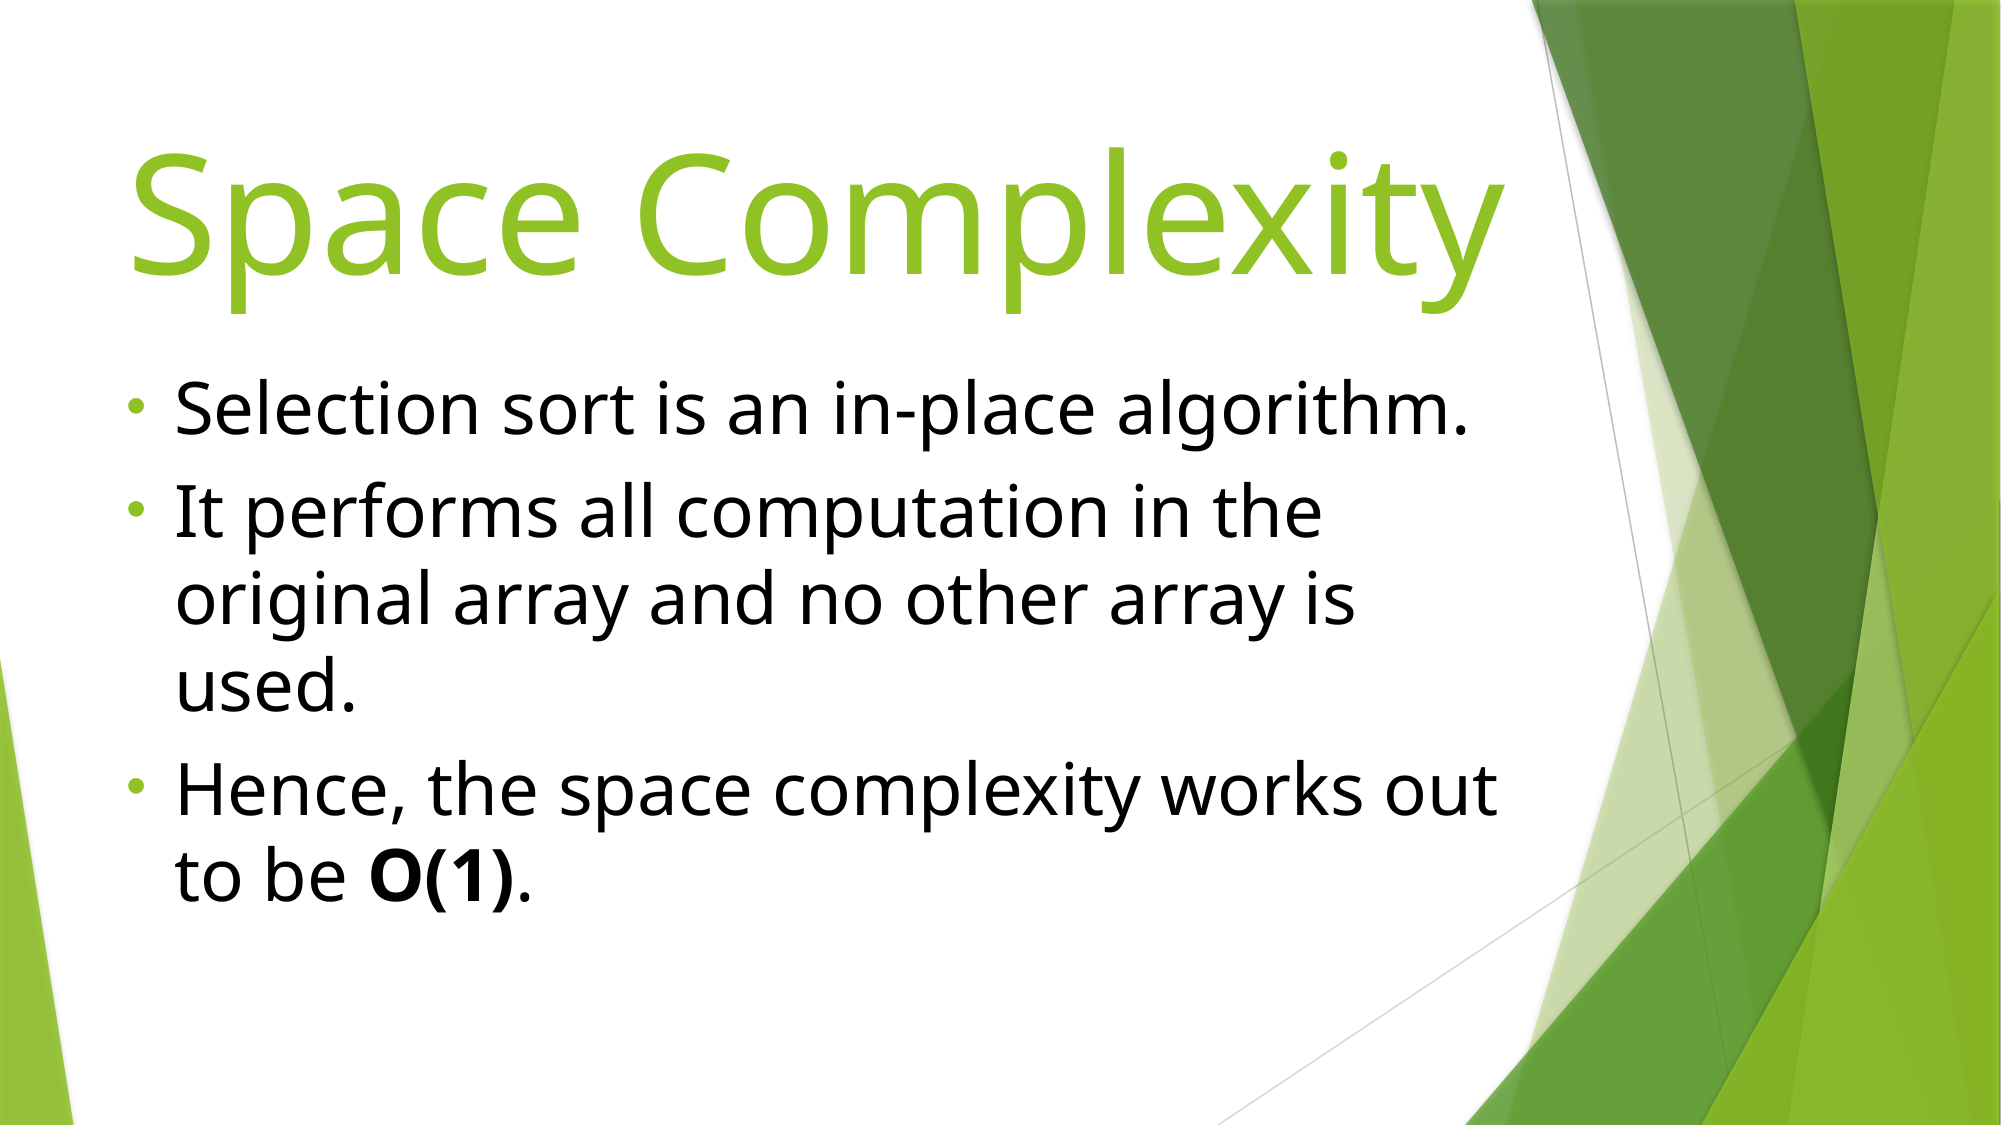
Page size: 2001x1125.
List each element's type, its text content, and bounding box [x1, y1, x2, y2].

list Selection sort is an in-place algorithm. It performs all computation in the original array and no other array is used. Hence, the space complexity works out to be O(1). [111, 354, 1522, 992]
title Space Complexity [111, 99, 1522, 317]
